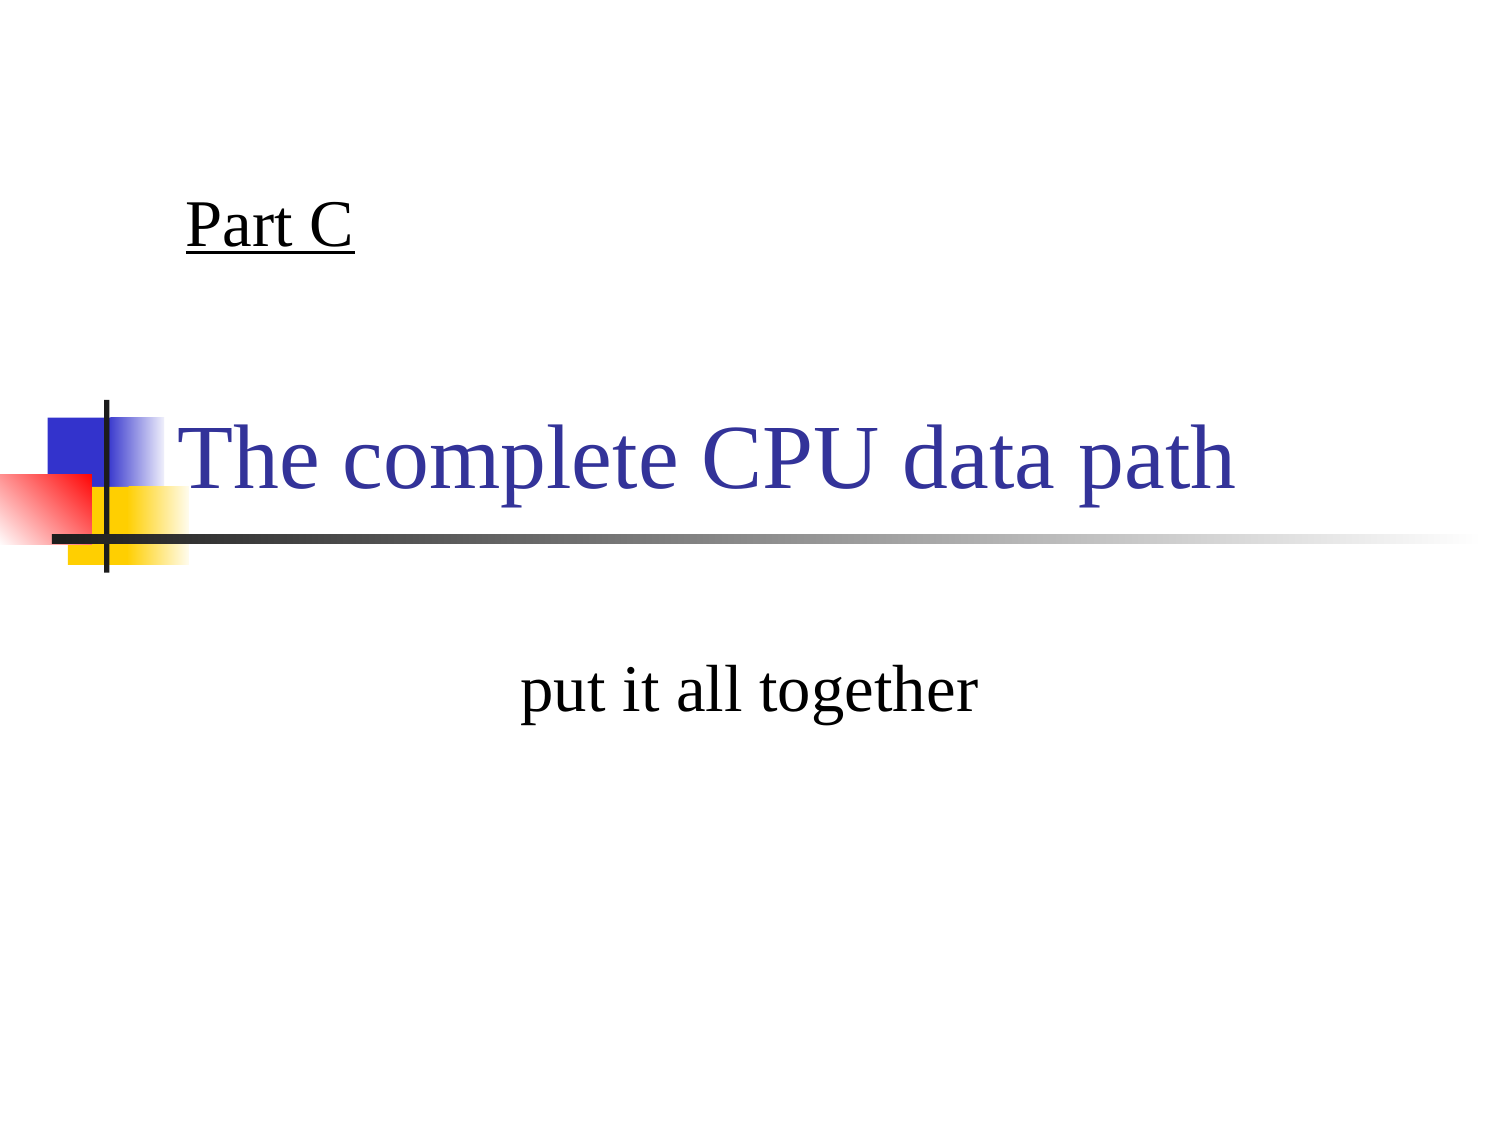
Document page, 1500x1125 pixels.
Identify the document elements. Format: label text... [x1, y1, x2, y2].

subtitle put it all together [225, 637, 1275, 925]
text_box Part C [171, 172, 370, 268]
title The complete CPU data path [162, 275, 1438, 515]
